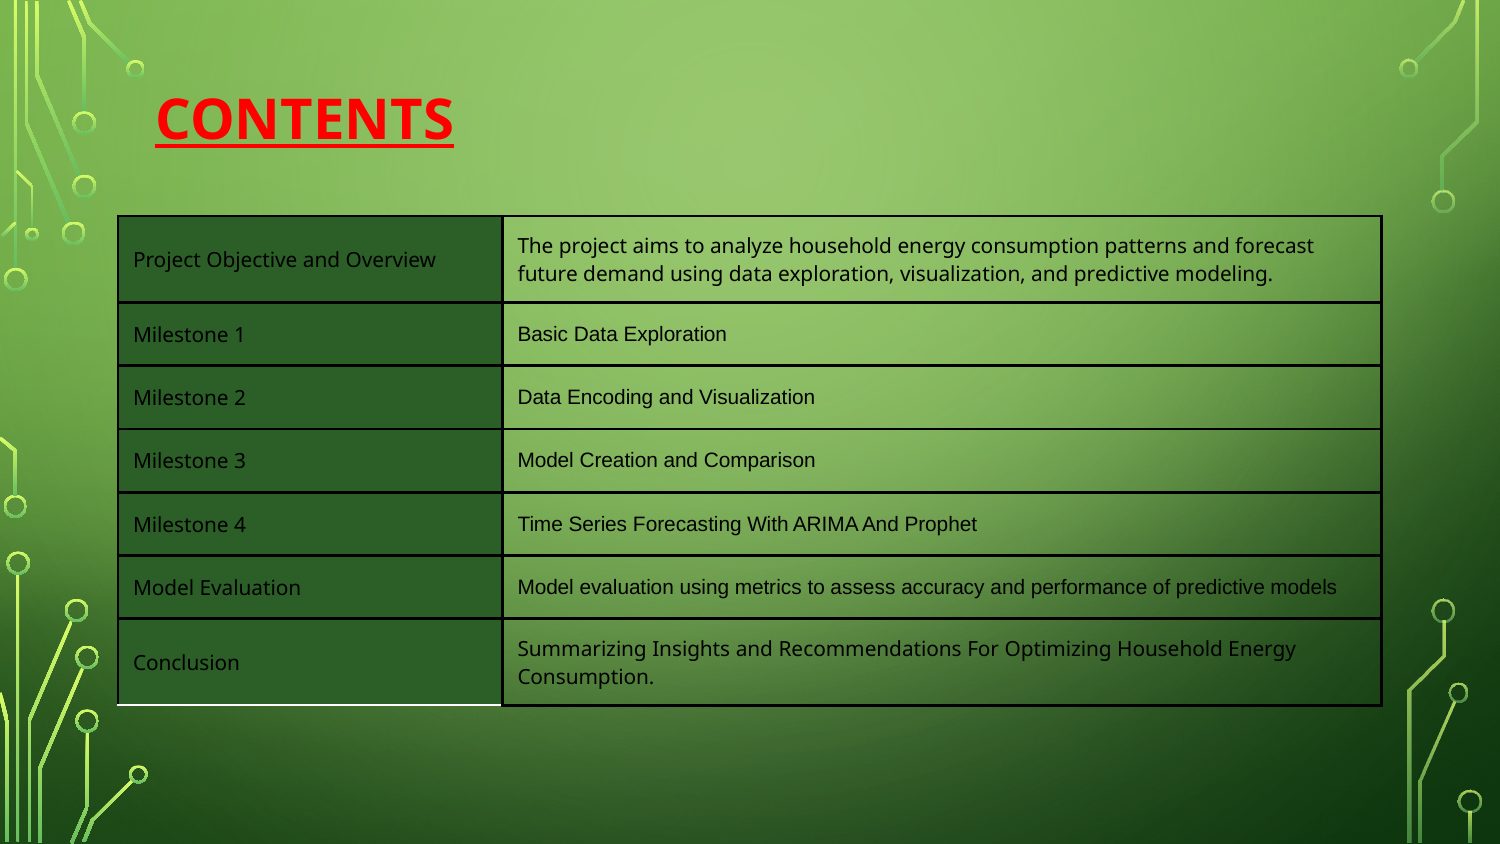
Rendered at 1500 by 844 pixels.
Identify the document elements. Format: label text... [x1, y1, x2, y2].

table_cell Summarizing Insights and Recommendations For Optimizing Household Energy Consumption. [504, 620, 1380, 704]
table_cell Milestone 3 [119, 430, 501, 491]
table_header Project Objective and Overview [119, 217, 501, 301]
table_cell Model evaluation using metrics to assess accuracy and performance of predictive models [504, 557, 1380, 617]
table_cell Model Evaluation [119, 557, 501, 617]
table_cell Conclusion [119, 620, 501, 704]
table_cell Milestone 1 [119, 304, 501, 364]
table_header The project aims to analyze household energy consumption patterns and forecast future demand using data exploration, visualization, and predictive modeling. [504, 217, 1380, 301]
table_cell Model Creation and Comparison [504, 430, 1380, 491]
table_cell Data Encoding and Visualization [504, 367, 1380, 428]
table_cell Time Series Forecasting With ARIMA And Prophet [504, 494, 1380, 554]
table_cell Basic Data Exploration [504, 304, 1380, 364]
table_cell Milestone 4 [119, 494, 501, 554]
title Contents [140, 76, 1360, 215]
table_cell Milestone 2 [119, 367, 501, 428]
